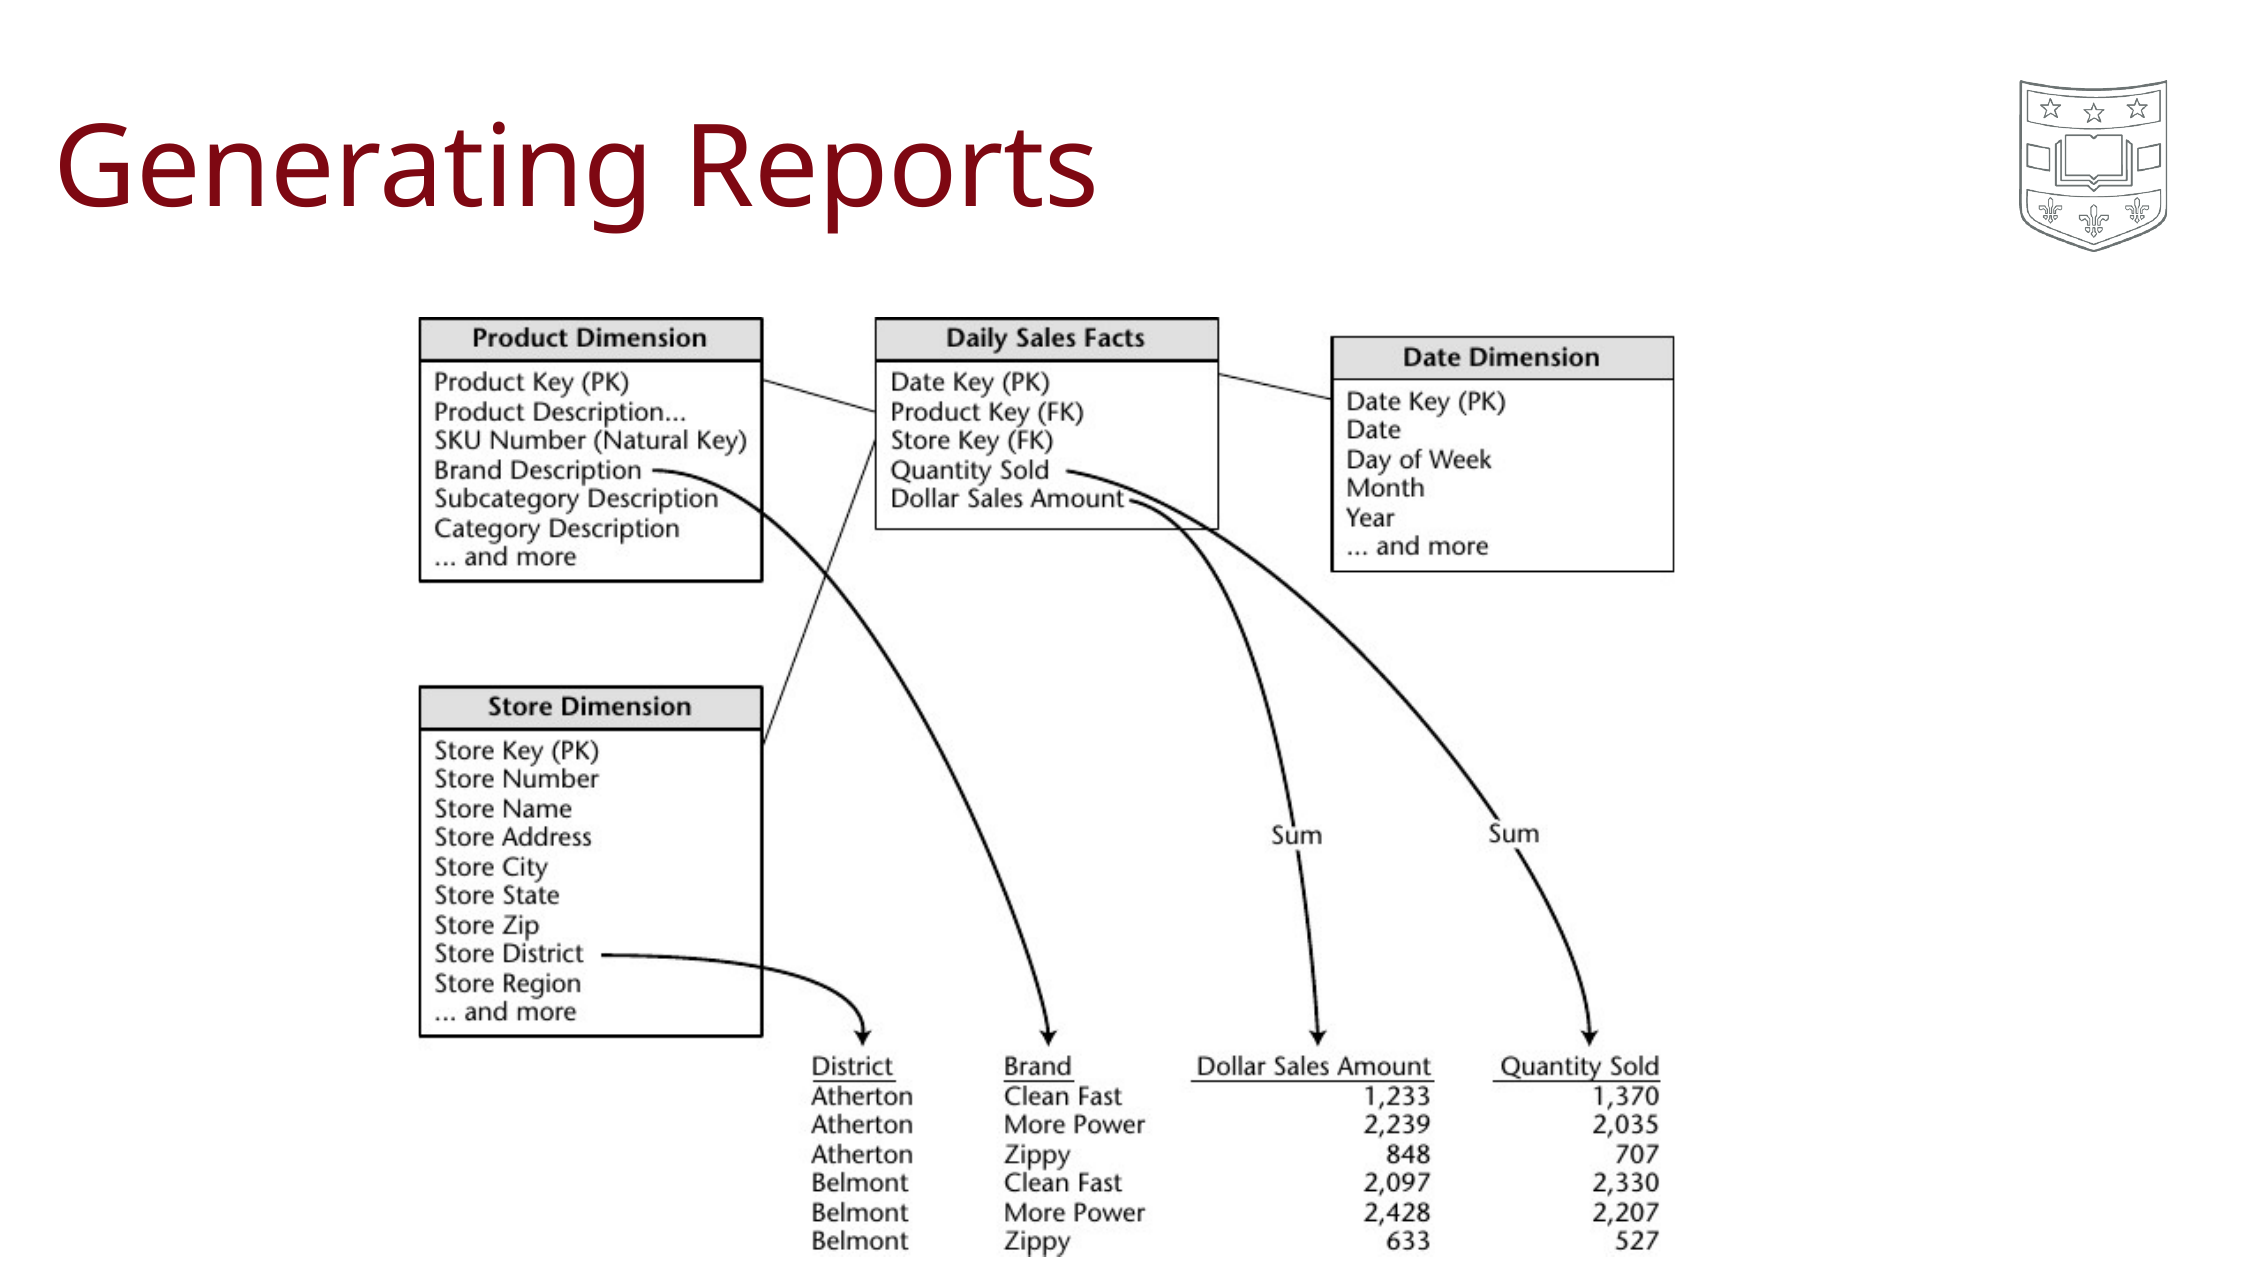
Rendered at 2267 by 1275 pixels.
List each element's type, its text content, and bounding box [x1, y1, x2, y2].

picture [2019, 80, 2168, 252]
text_box [418, 317, 1675, 1258]
title Generating Reports [51, 89, 1169, 305]
